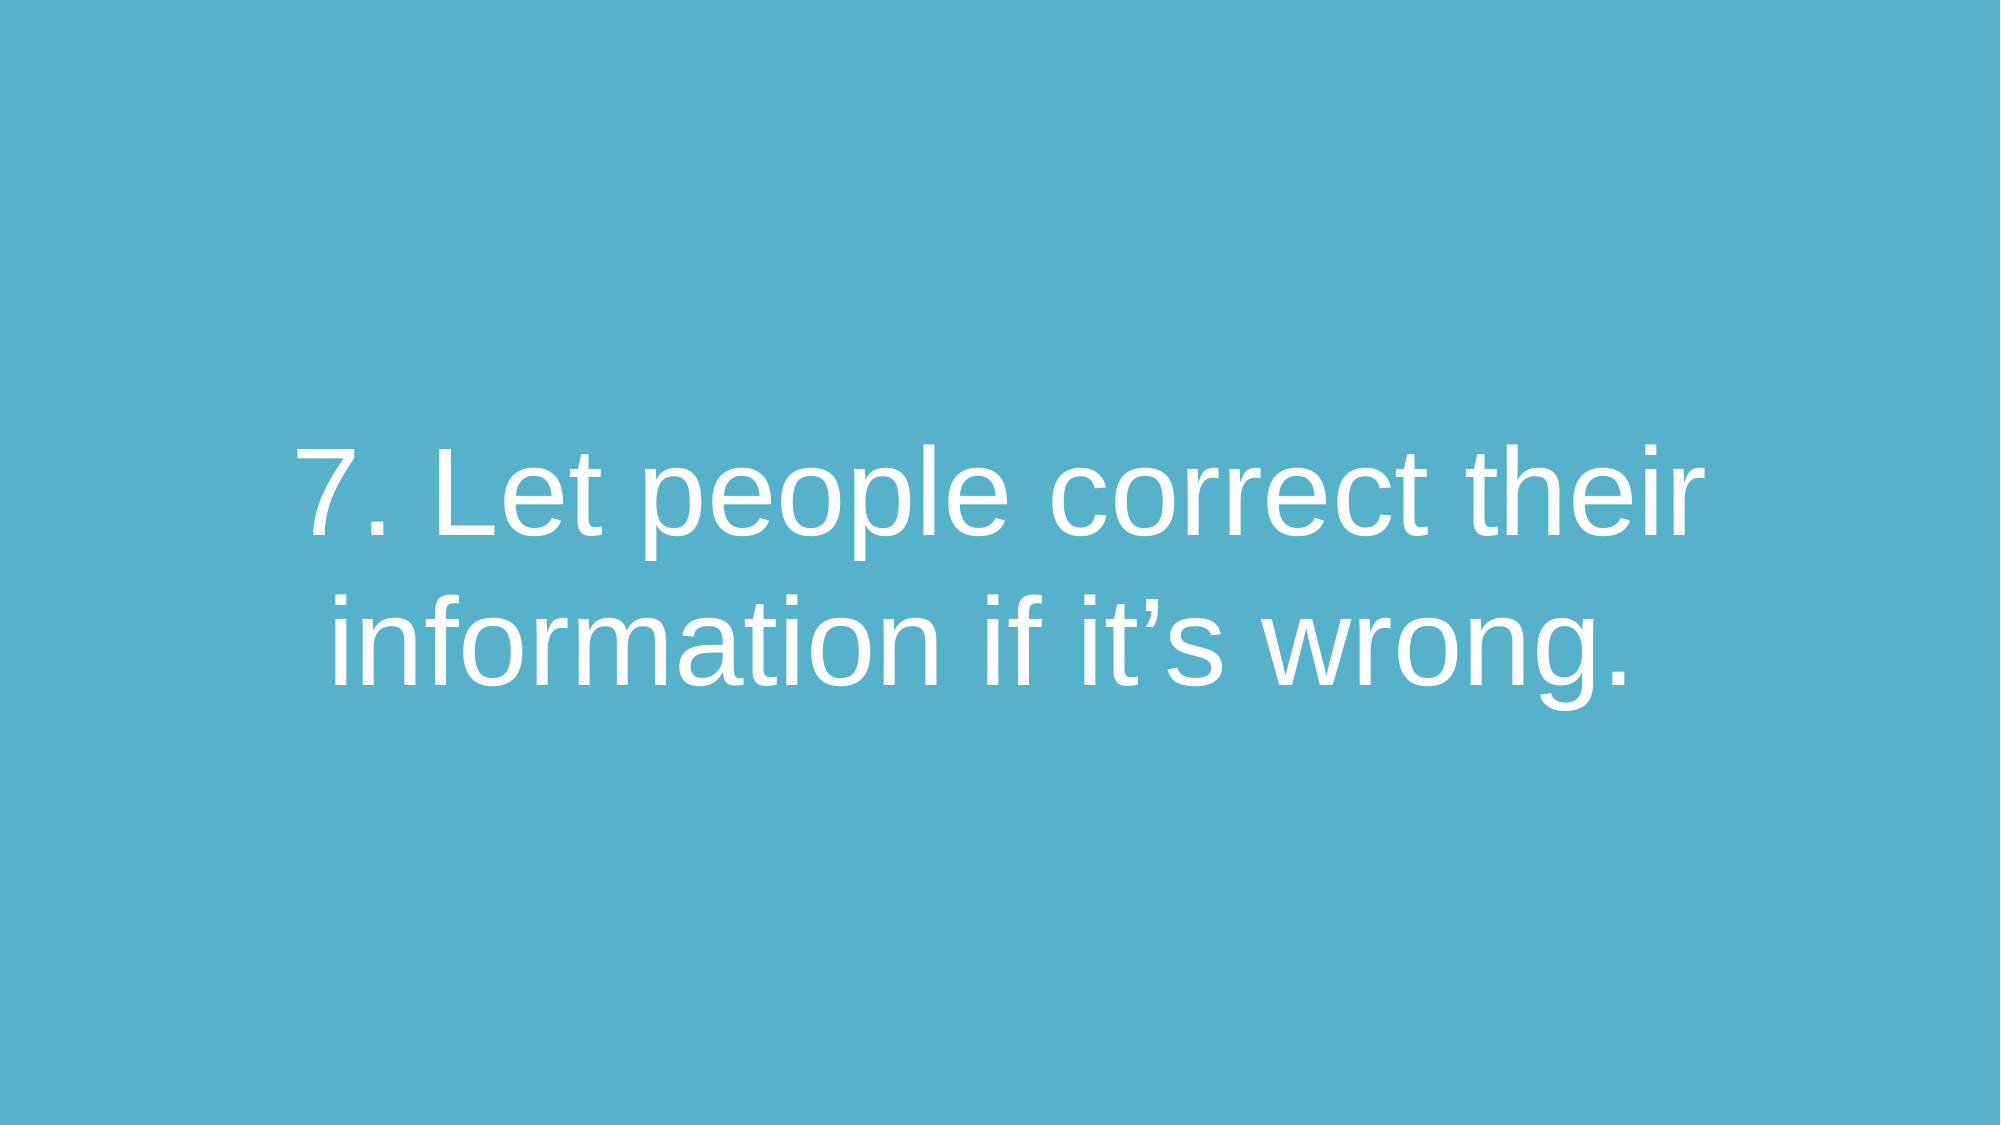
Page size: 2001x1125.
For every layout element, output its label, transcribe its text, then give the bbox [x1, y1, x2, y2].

text_box 7. Let people correct their information if it’s wrong. [5, 403, 1995, 719]
